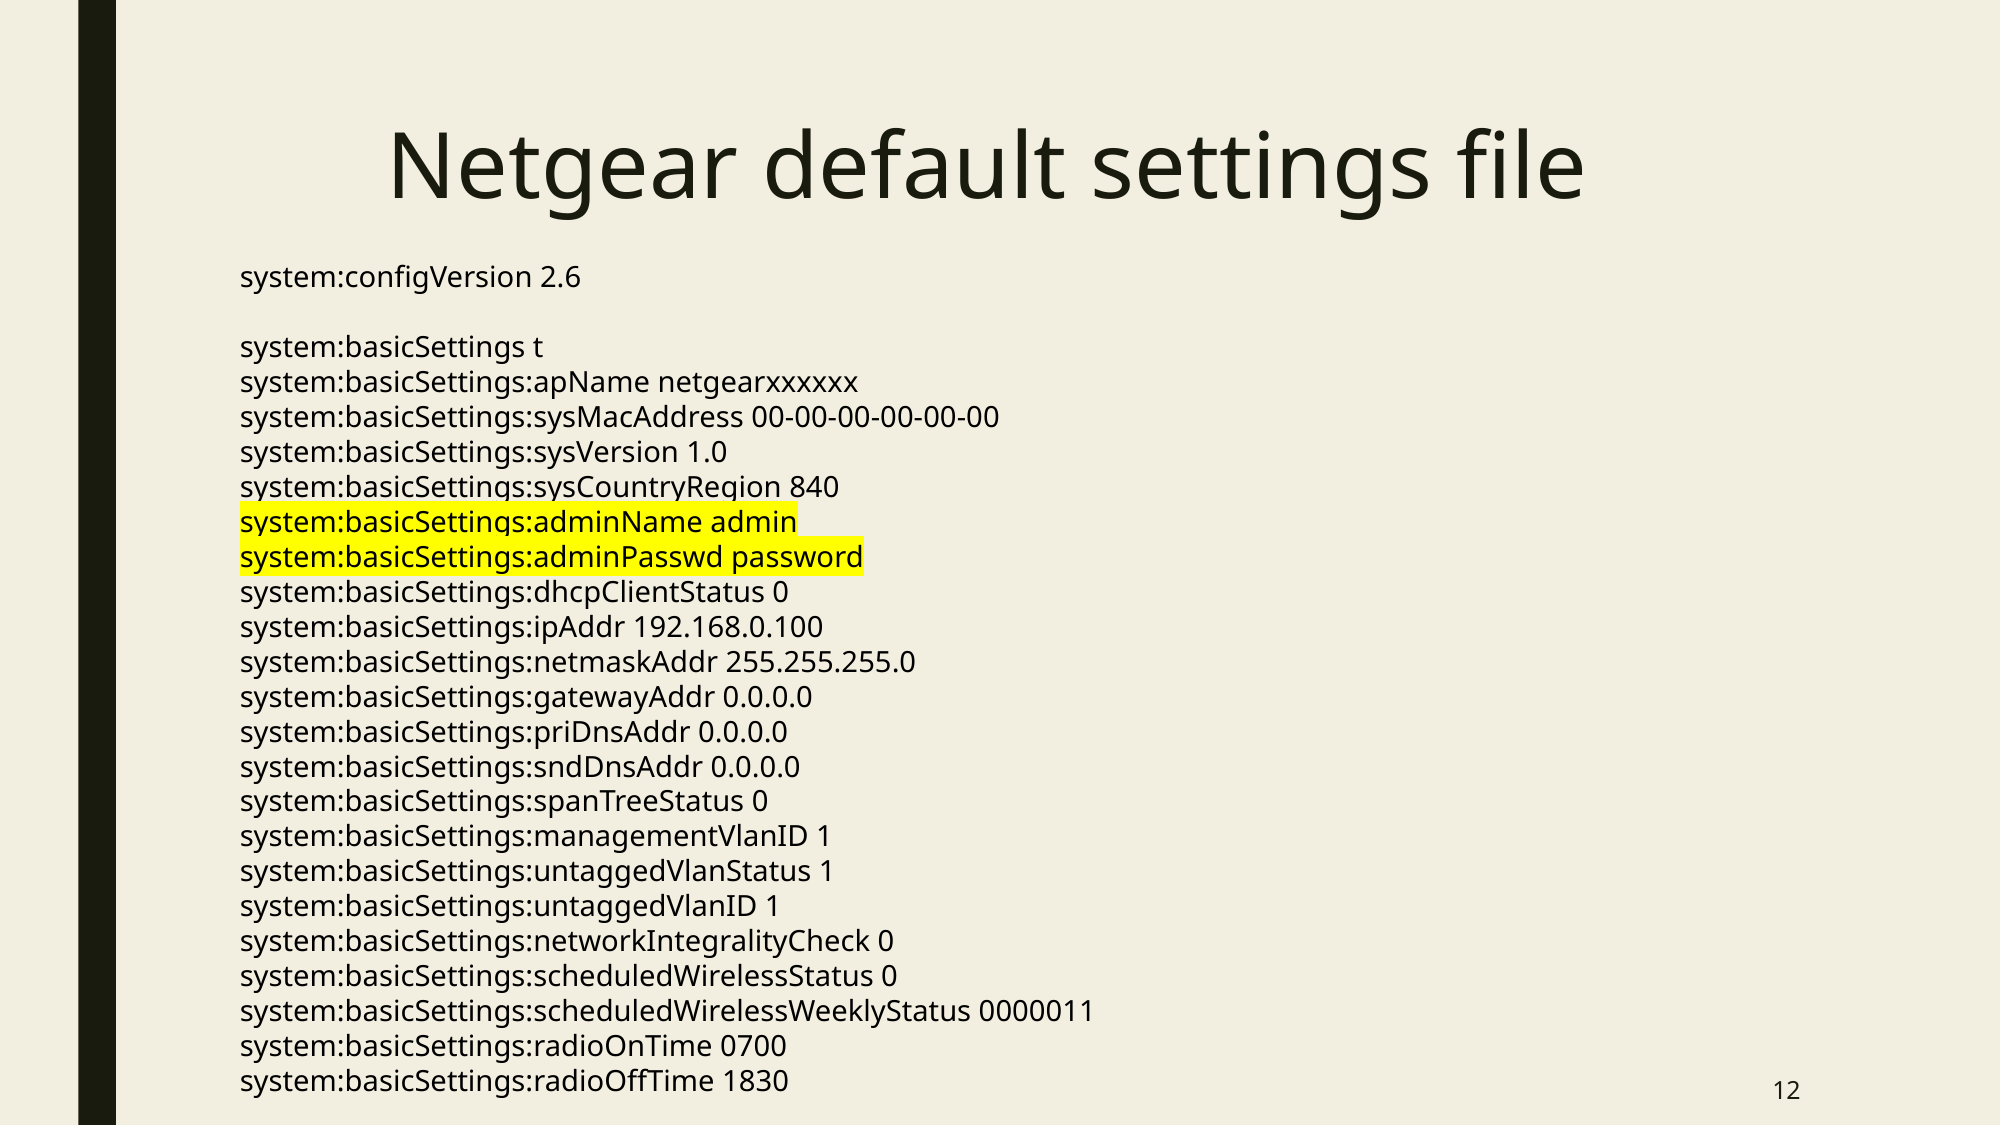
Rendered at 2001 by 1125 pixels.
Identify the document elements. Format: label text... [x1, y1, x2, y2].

title Netgear default settings file [175, 112, 1800, 357]
text_box system:configVersion 2.6 system:basicSettings t system:basicSettings:apName netgearxxxxxx system:basicSettings:sysMacAddress 00-00-00-00-00-00 system:basicSettings:sysVersion 1.0 system:basicSettings:sysCountryRegion 840 system:basicSettings:adminName admin system:basicSettings:adminPasswd password system:basicSettings:dhcpClientStatus 0 system:basicSettings:ipAddr 192.168.0.100 system:basicSettings:netmaskAddr 255.255.255.0 system:basicSettings:gatewayAddr 0.0.0.0 system:basicSettings:priDnsAddr 0.0.0.0 system:basicSettings:sndDnsAddr 0.0.0.0 system:basicSettings:spanTreeStatus 0 system:basicSettings:managementVlanID 1 system:basicSettings:untaggedVlanStatus 1 system:basicSettings:untaggedVlanID 1 system:basicSettings:networkIntegralityCheck 0 system:basicSettings:scheduledWirelessStatus 0 system:basicSettings:scheduledWirelessWeeklyStatus 0000011 system:basicSettings:radioOnTime 0700 system:basicSettings:radioOffTime 1830 [225, 250, 1825, 1125]
